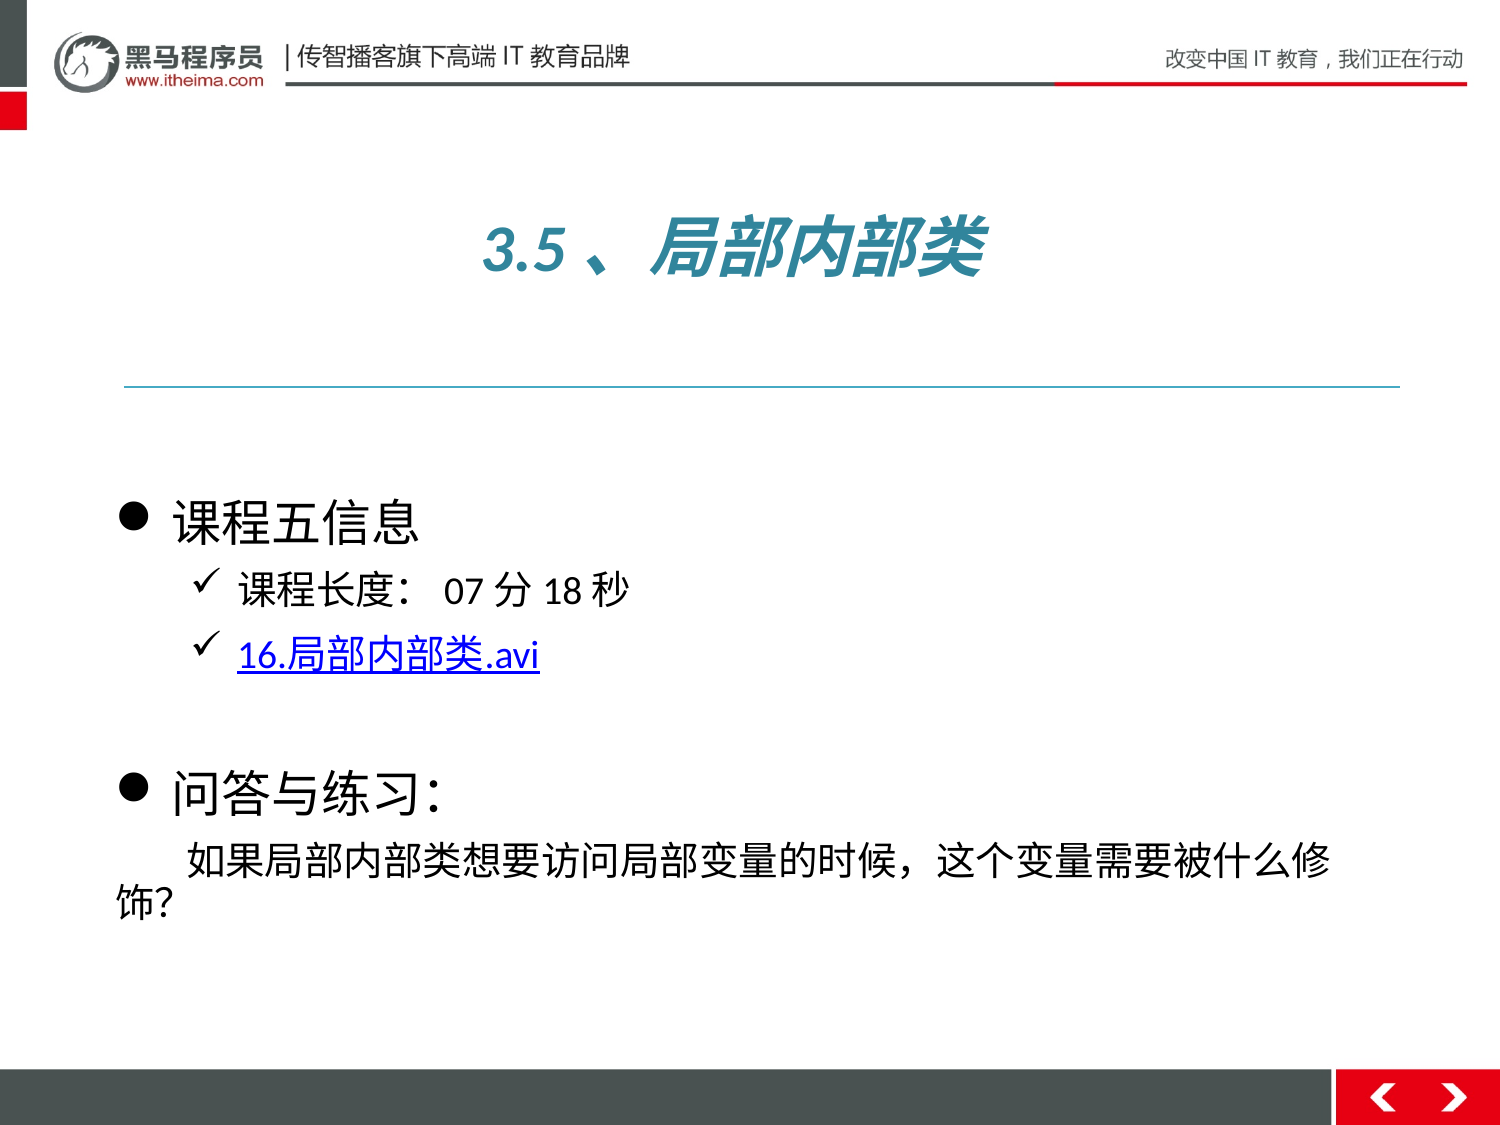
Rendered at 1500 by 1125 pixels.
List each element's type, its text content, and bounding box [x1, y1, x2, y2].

text_box 课程五信息 课程长度：07分18秒 16.局部内部类.avi 问答与练习： 如果局部内部类想要访问局部变量的时候，这个变量需要被什么修饰？ [100, 411, 1363, 1120]
picture [0, 0, 1500, 1125]
text_box 3.5、局部内部类 [100, 197, 1363, 411]
